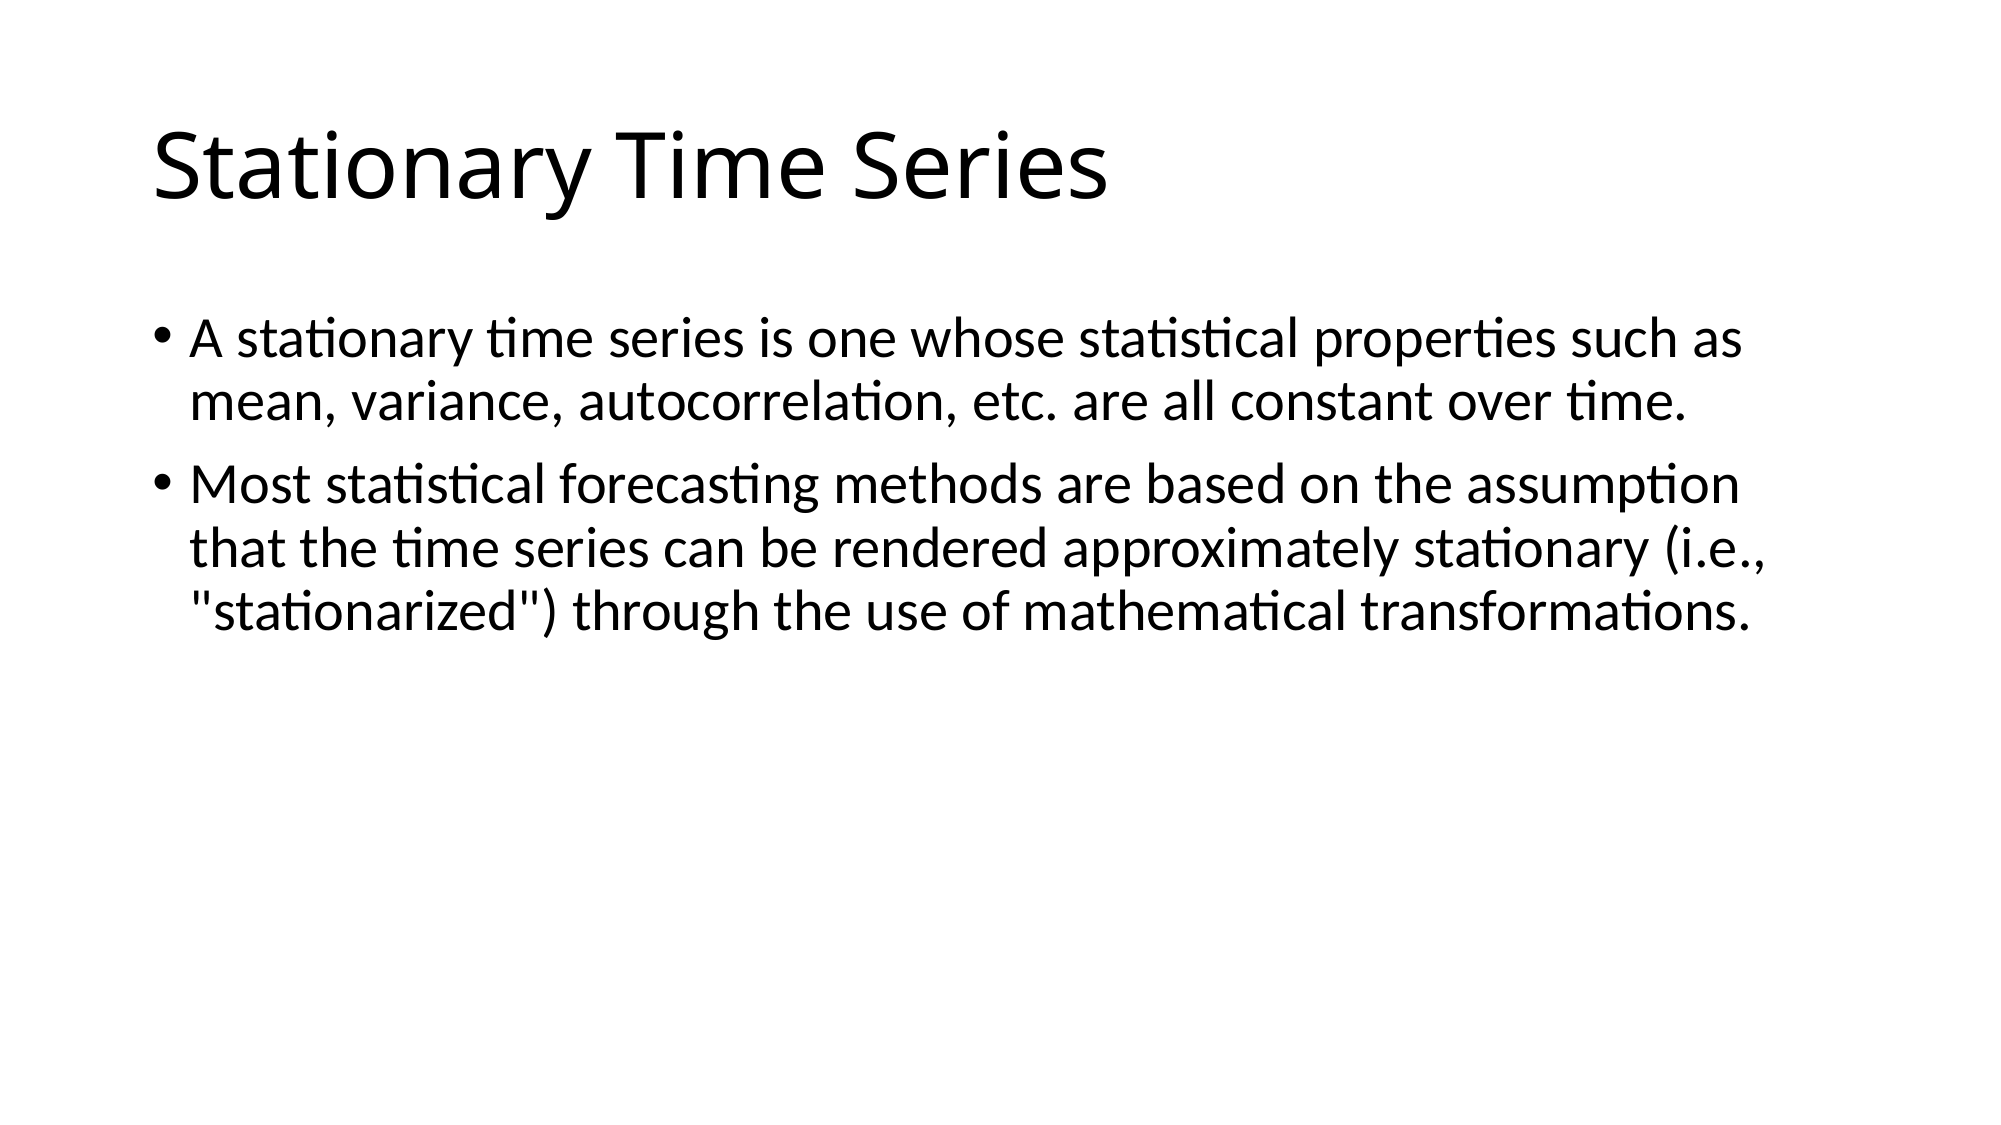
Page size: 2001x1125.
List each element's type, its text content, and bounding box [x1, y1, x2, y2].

title Stationary Time Series [137, 59, 1863, 278]
list A stationary time series is one whose statistical properties such as mean, variance, autocorrelation, etc. are all constant over time. Most statistical forecasting methods are based on the assumption that the time series can be rendered approximately stationary (i.e., "stationarized") through the use of mathematical transformations. [137, 299, 1863, 1014]
